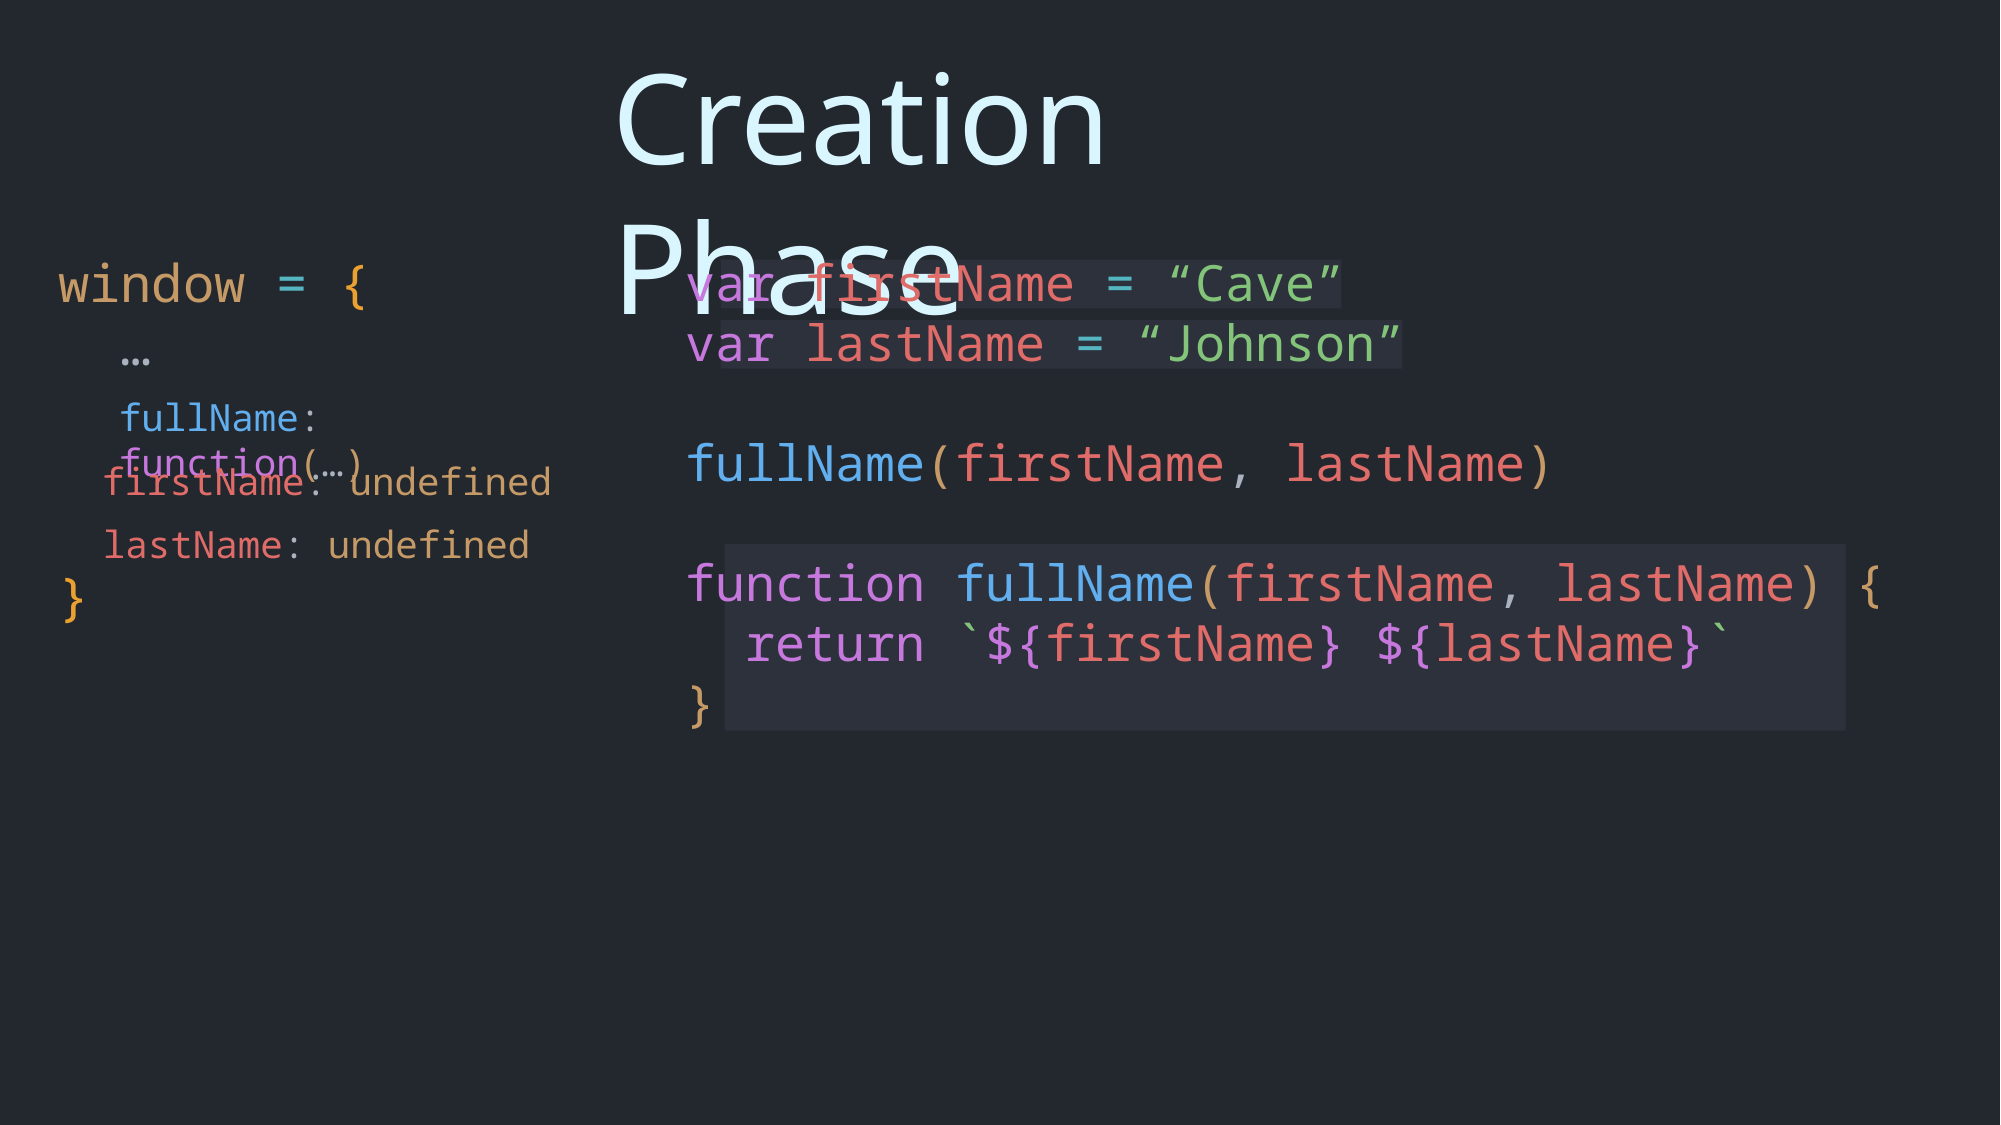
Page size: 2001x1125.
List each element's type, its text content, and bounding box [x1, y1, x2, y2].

text_box window = { … } [43, 243, 386, 634]
text_box Creation Phase [597, 32, 1403, 347]
text_box lastName: undefined [88, 513, 546, 574]
text_box fullName: function(…) [104, 386, 571, 492]
text_box var firstName = “Cave” var lastName = “Johnson” fullName(firstName, lastName) function fullName(firstName, lastName) { return `${firstName} ${lastName}` } [670, 244, 1900, 740]
text_box firstName: undefined [87, 450, 567, 511]
